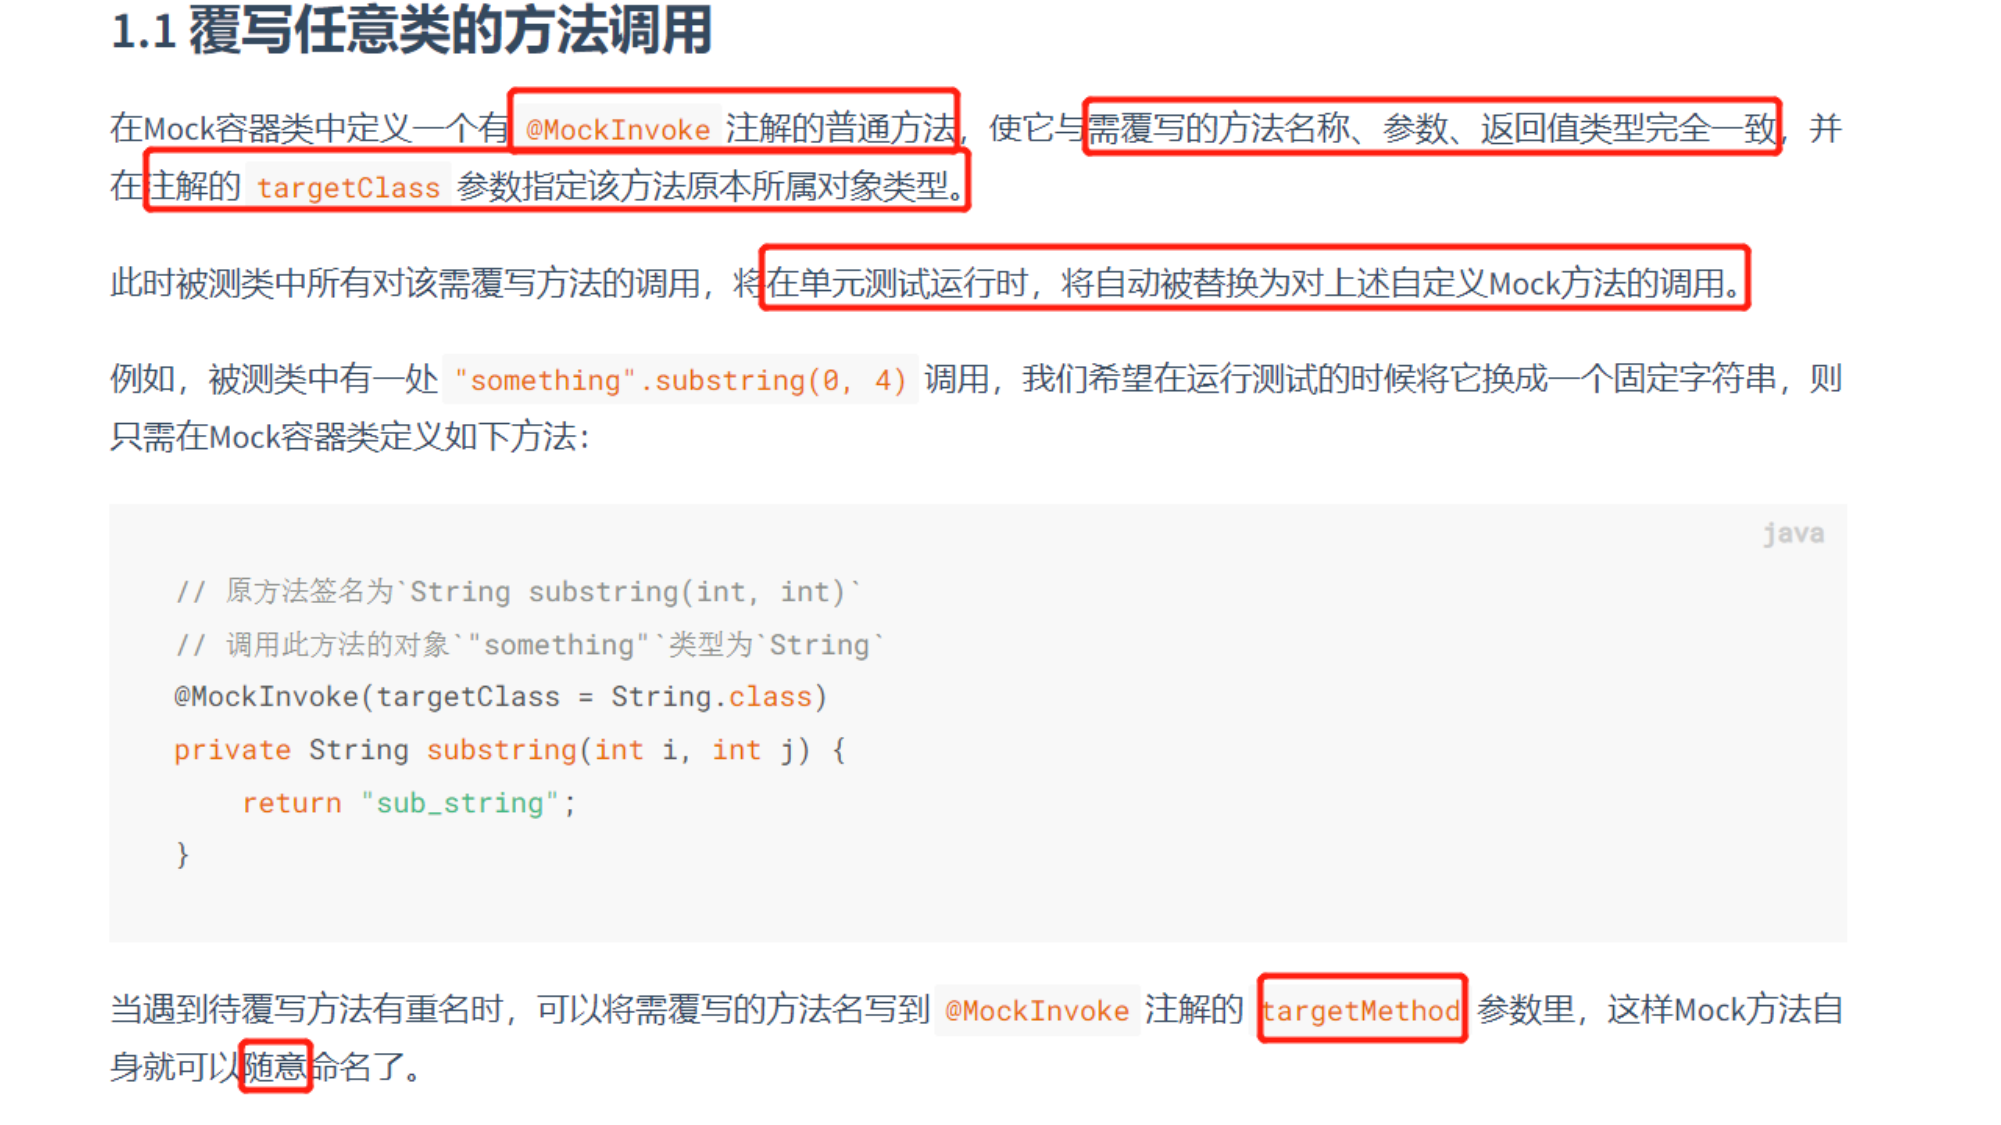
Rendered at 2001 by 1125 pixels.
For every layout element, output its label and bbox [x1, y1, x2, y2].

picture [69, 0, 1874, 1099]
